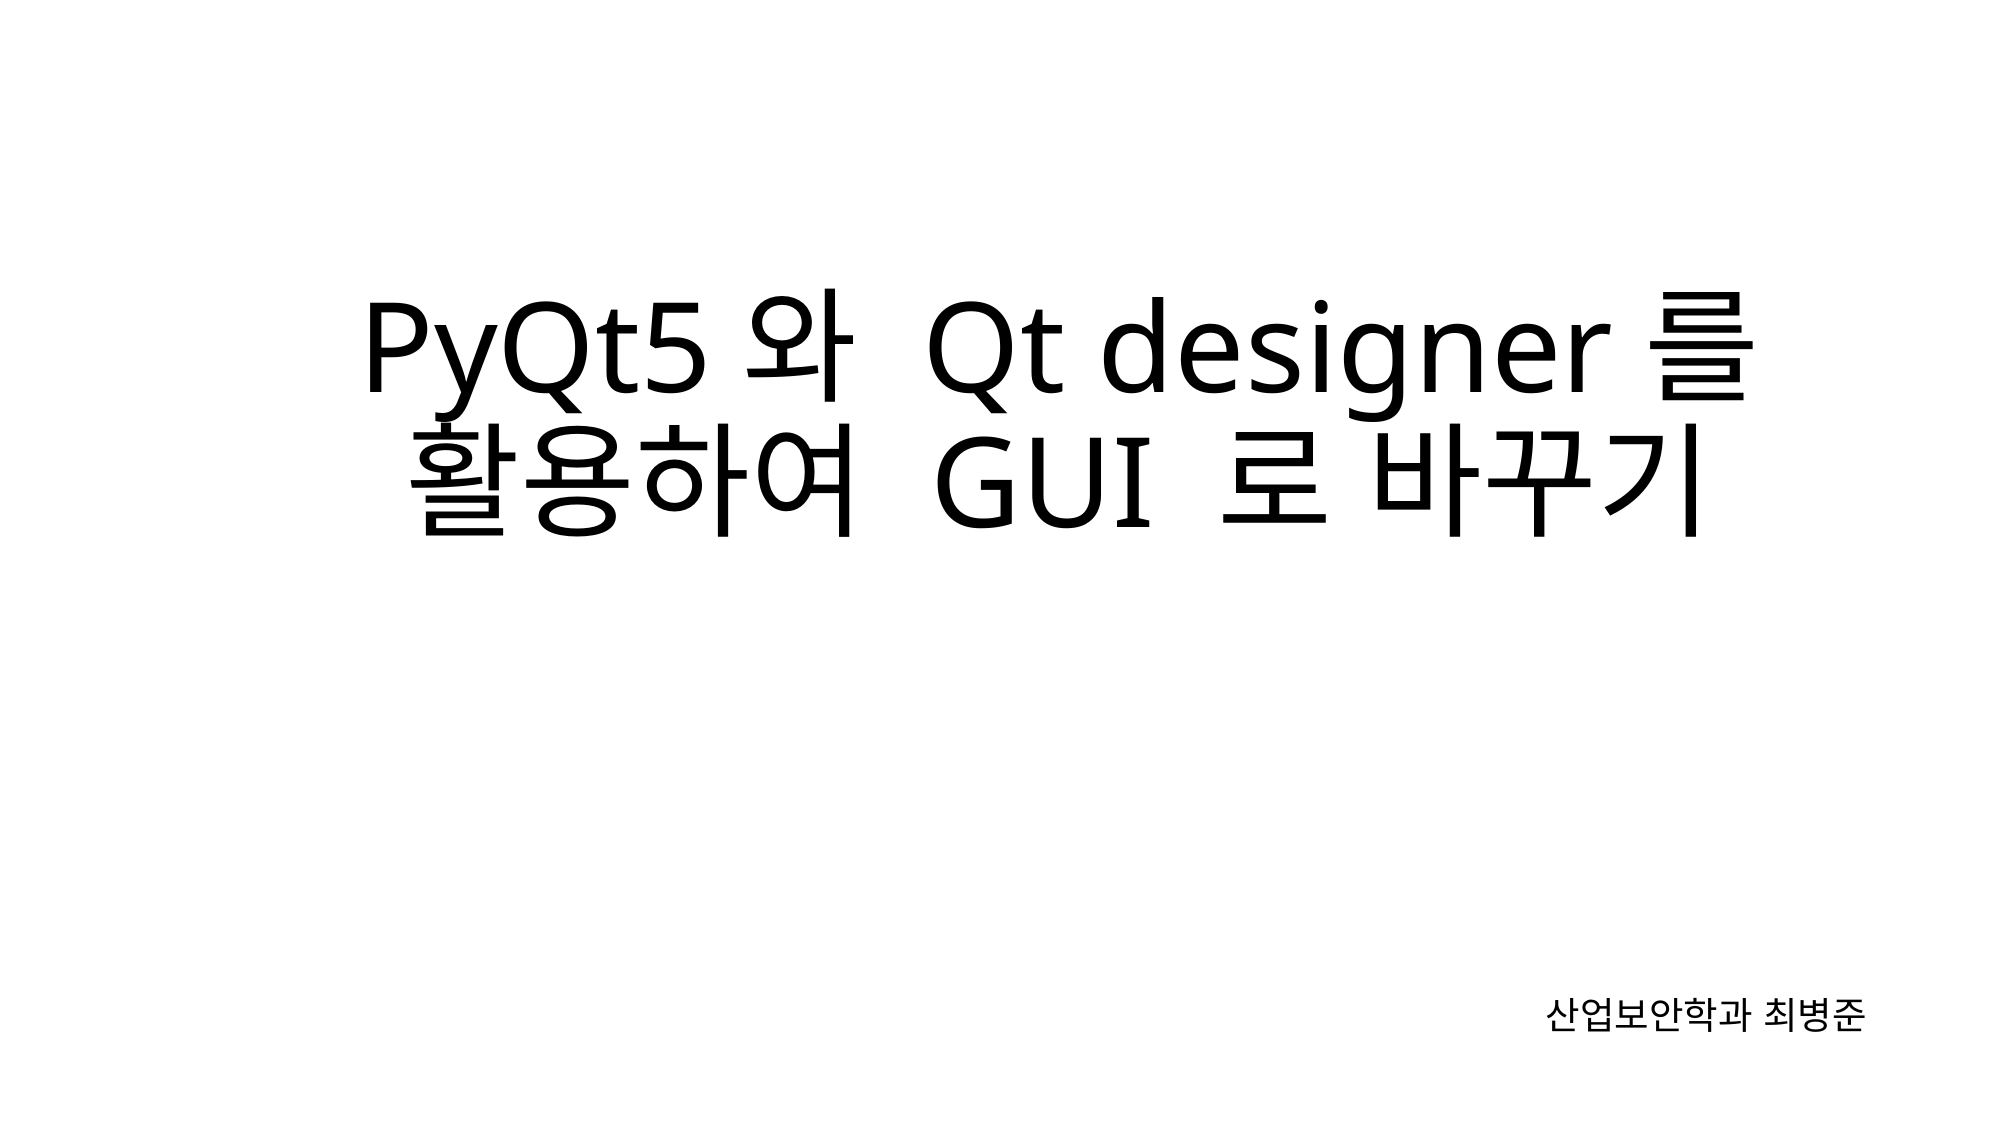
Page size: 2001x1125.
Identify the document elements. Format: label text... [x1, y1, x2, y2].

title PyQt5와 Qt designer를 활용하여 GUI 로 바꾸기 [249, 257, 1868, 563]
text_box 산업보안학과 최병준 [1531, 984, 1954, 1045]
